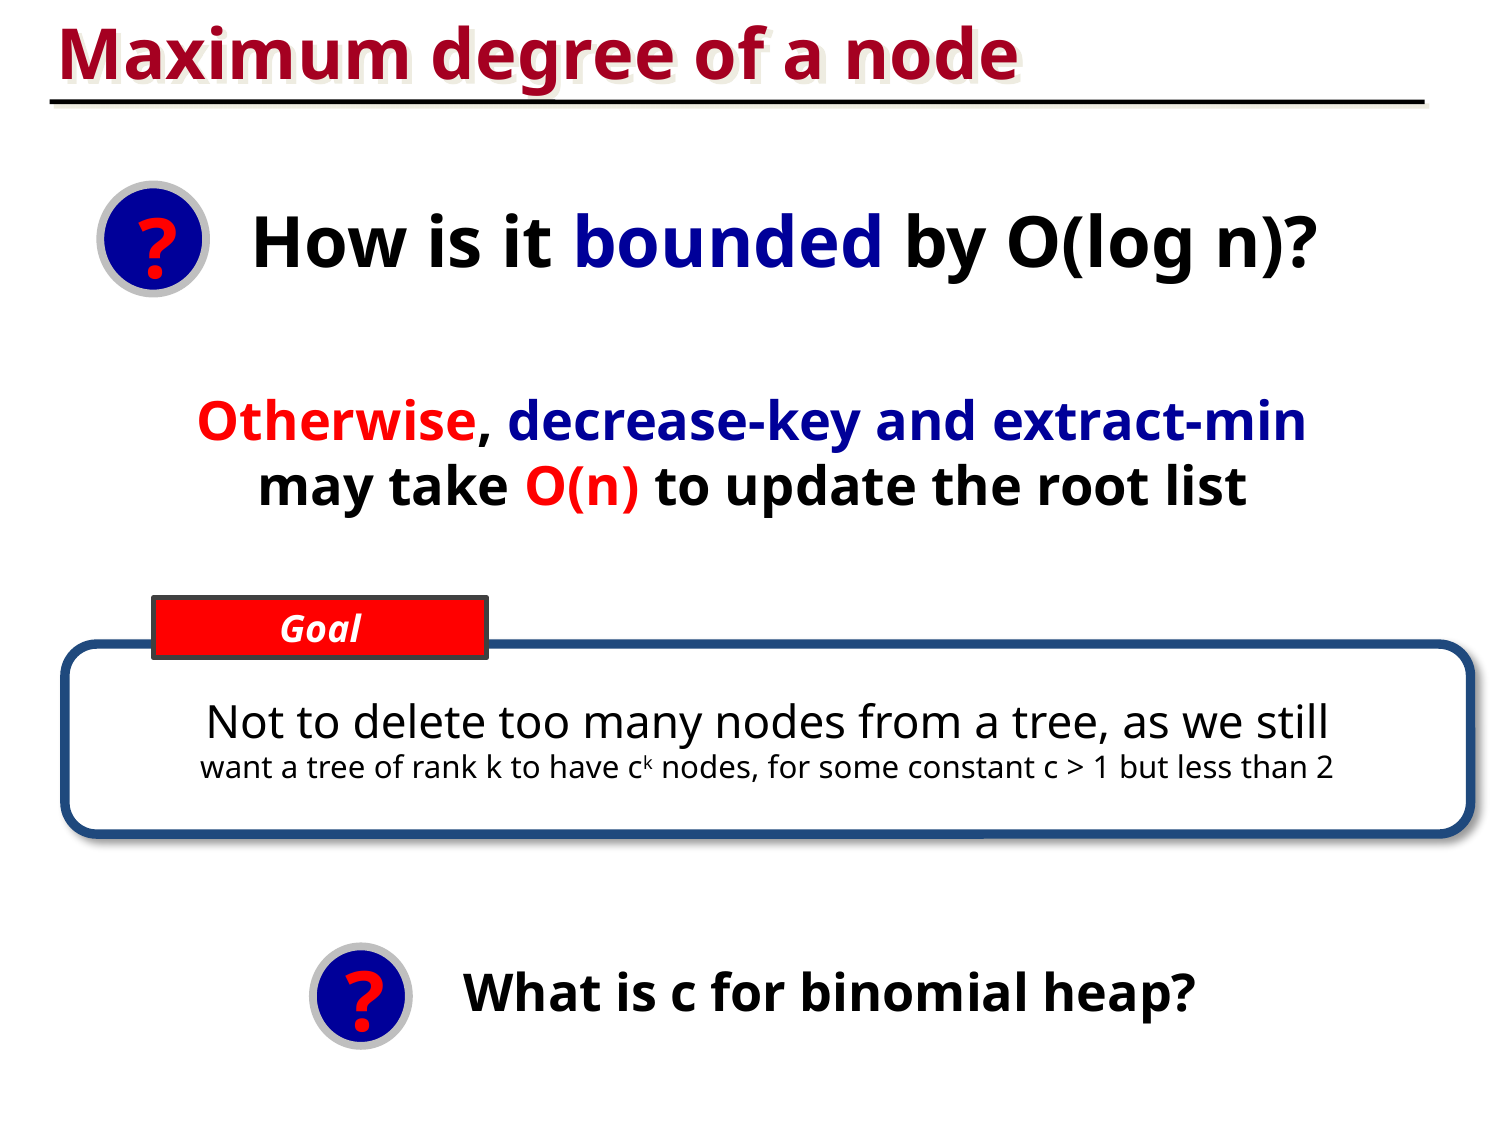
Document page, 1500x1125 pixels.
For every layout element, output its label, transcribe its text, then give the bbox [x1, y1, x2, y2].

text_box Maximum degree of a node [42, 1, 1317, 102]
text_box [100, 184, 207, 305]
text_box How is it bounded by O(log n)? [236, 189, 1483, 290]
text_box Goal [153, 597, 487, 658]
text_box Otherwise, decrease-key and extract-min may take O(n) to update the root list [171, 379, 1335, 524]
text_box What is c for binomial heap? [448, 951, 1306, 1029]
text_box Not to delete too many nodes from a tree, as we still want a tree of rank k to have ck nodes, for some constant c > 1 but less than 2 [64, 644, 1471, 835]
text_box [312, 940, 410, 1047]
